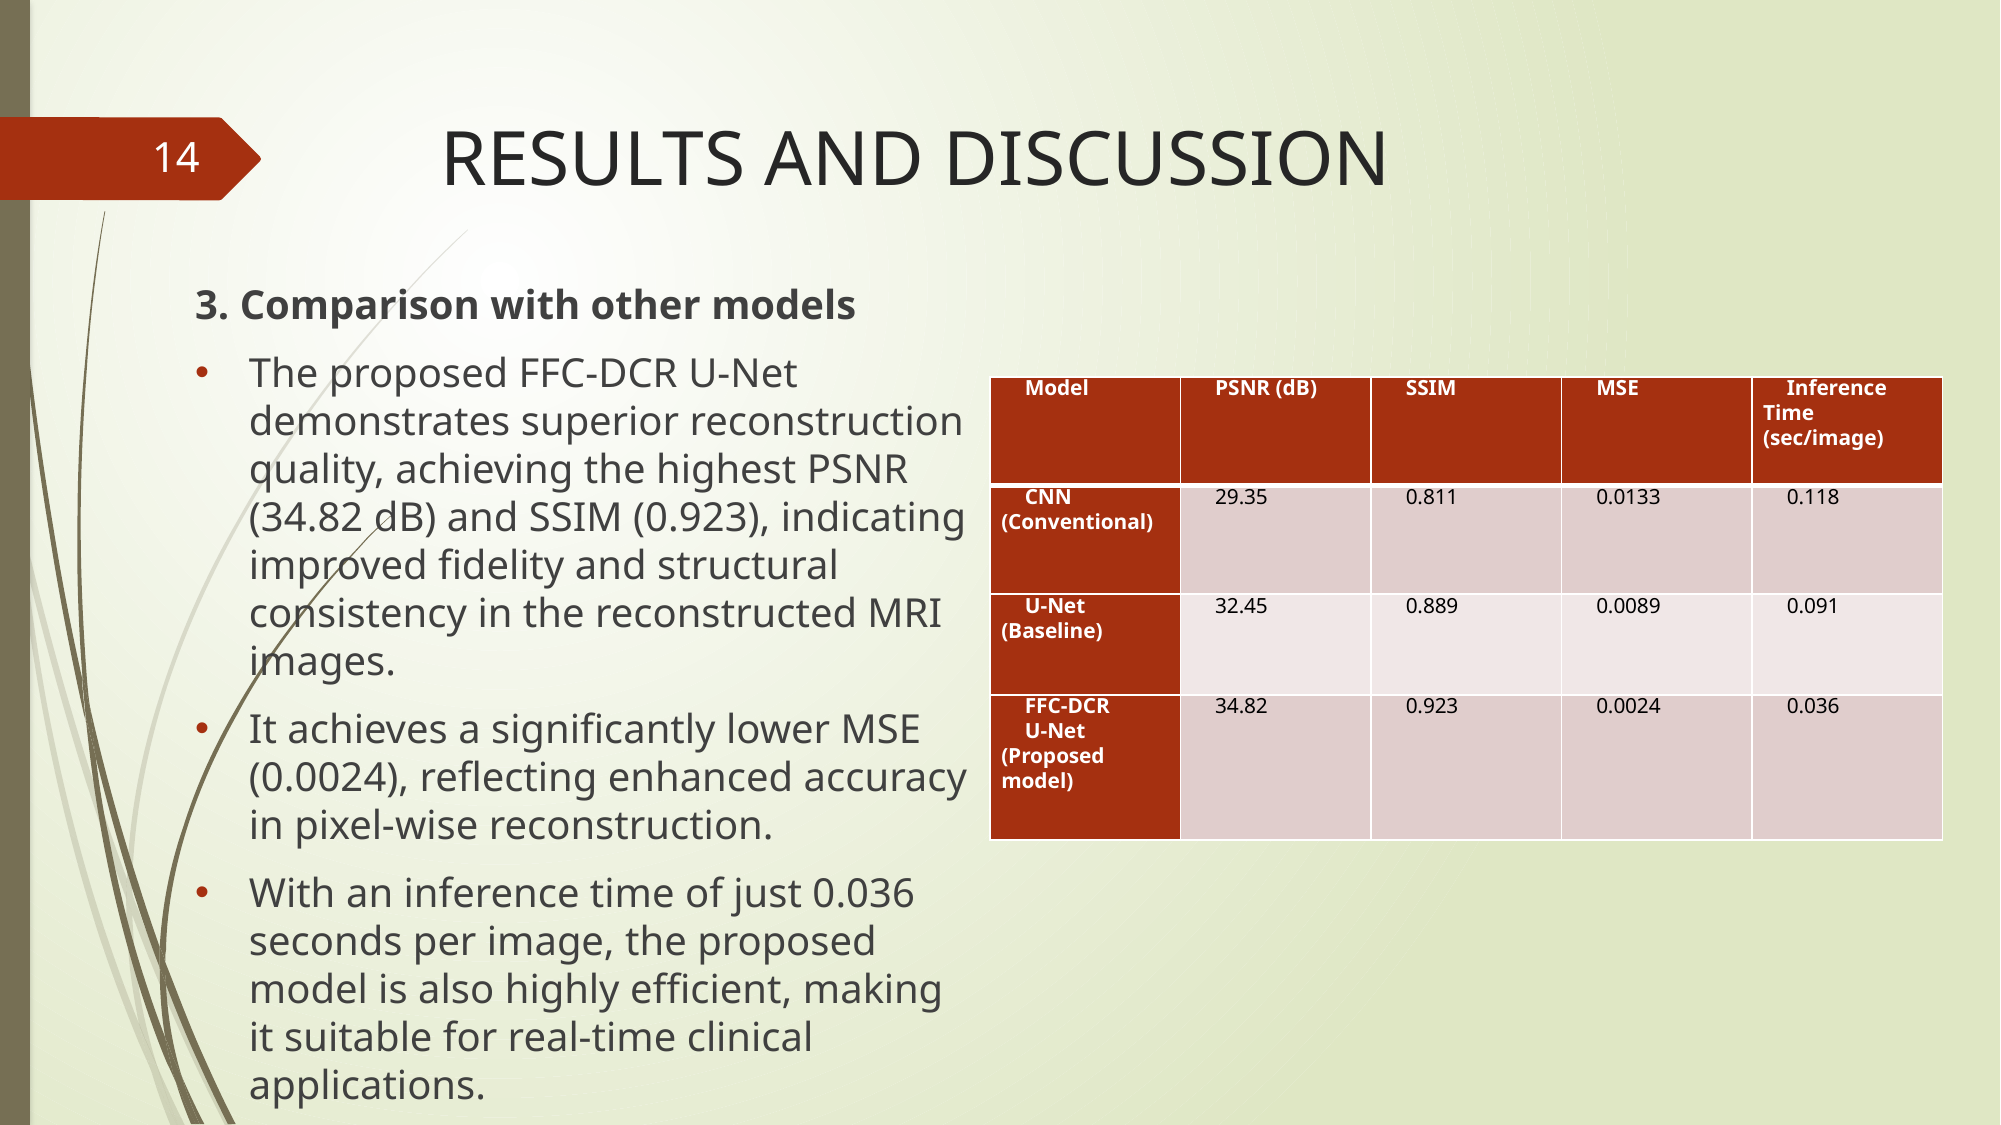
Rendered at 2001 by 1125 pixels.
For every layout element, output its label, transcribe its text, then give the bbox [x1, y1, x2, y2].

table_cell 0.036 [1753, 696, 1942, 839]
table_cell U-Net (Baseline) [991, 595, 1180, 694]
table_header Model [991, 378, 1180, 483]
table_cell 29.35 [1181, 488, 1370, 593]
table_cell CNN (Conventional) [991, 488, 1180, 593]
table_header SSIM [1372, 378, 1561, 483]
table_cell 0.118 [1753, 488, 1942, 593]
title RESULTS AND DISCUSSION [425, 102, 1888, 313]
table_cell 0.0024 [1562, 696, 1751, 839]
table_cell 0.0133 [1562, 488, 1751, 593]
table_header MSE [1562, 378, 1751, 483]
table_cell 0.923 [1372, 696, 1561, 839]
list 3. Comparison with other models The proposed FFC-DCR U-Net demonstrates superior reconstruction quality, achieving the highest PSNR (34.82 dB) and SSIM (0.923), indicating improved fidelity and structural consistency in the reconstructed MRI images. It achieves a significantly lower MSE (0.0024), reflecting enhanced accuracy in pixel-wise reconstruction. With an inference time of just 0.036 seconds per image, the proposed model is also highly efficient, making it suitable for real-time clinical applications. [180, 272, 990, 1125]
table_header PSNR (dB) [1181, 378, 1370, 483]
table_cell FFC-DCR U-Net (Proposed model) [991, 696, 1180, 839]
table_cell 0.0089 [1562, 595, 1751, 694]
table_cell 0.811 [1372, 488, 1561, 593]
table_cell 0.889 [1372, 595, 1561, 694]
table_cell 0.091 [1753, 595, 1942, 694]
slide_number 14 [87, 129, 216, 190]
table_cell 34.82 [1181, 696, 1370, 839]
table_cell 32.45 [1181, 595, 1370, 694]
table_header Inference Time (sec/image) [1753, 378, 1942, 483]
